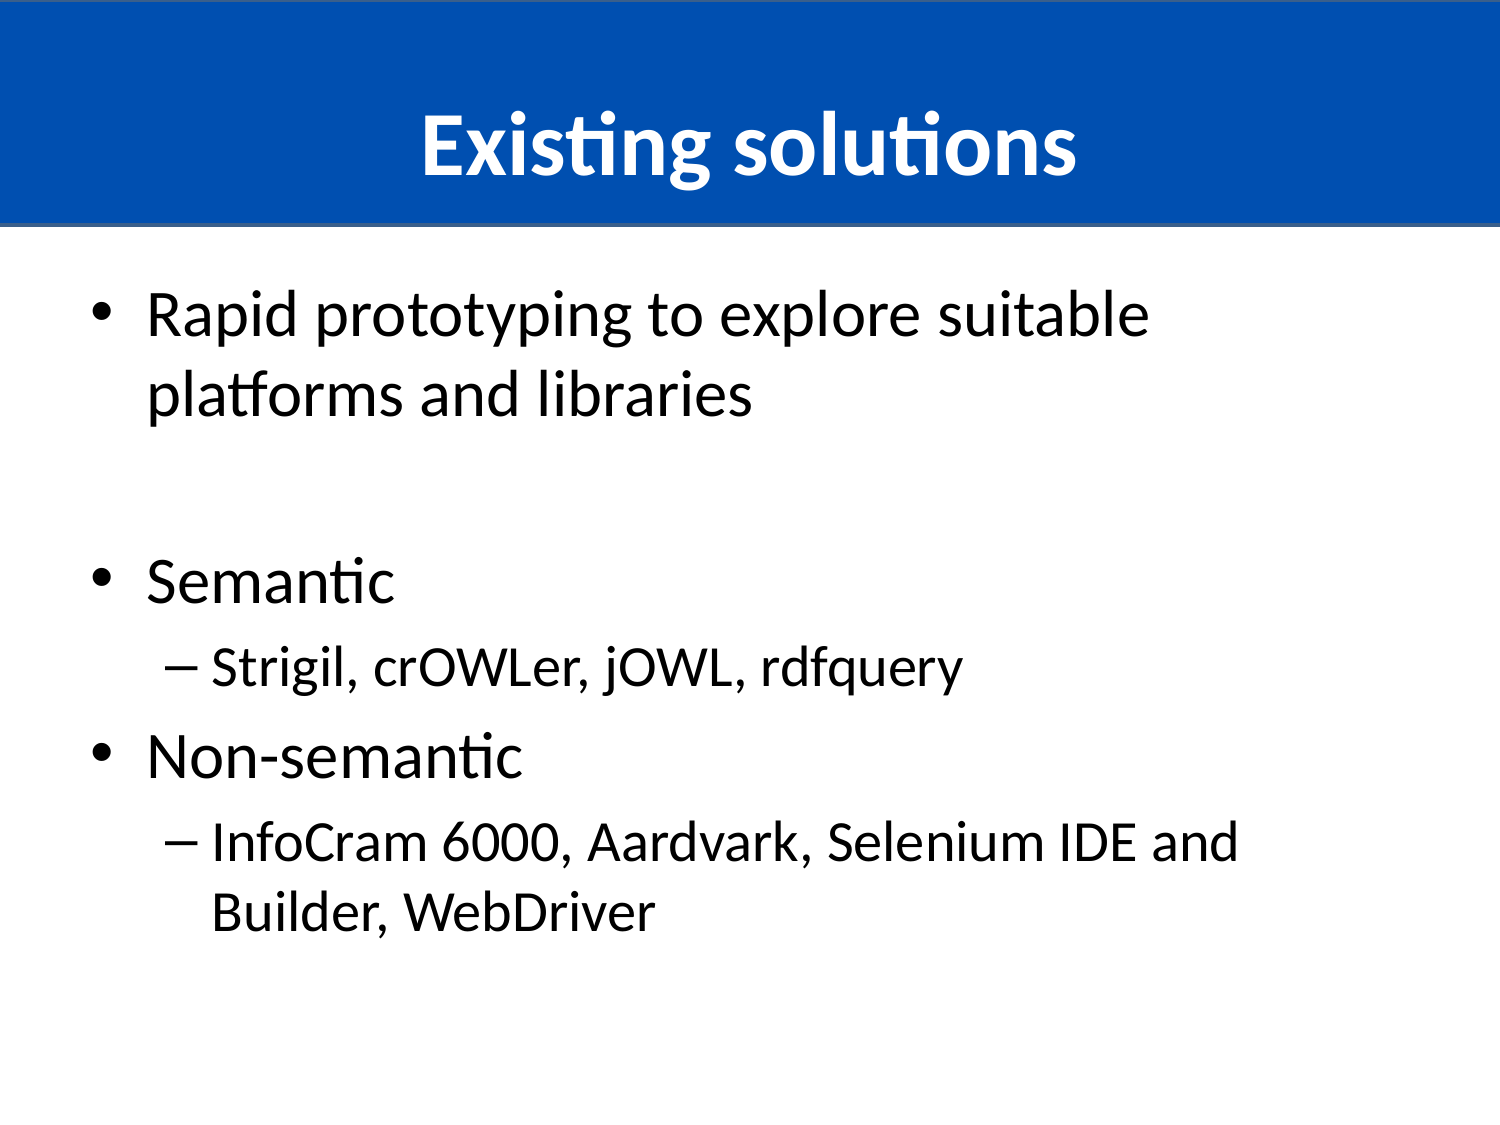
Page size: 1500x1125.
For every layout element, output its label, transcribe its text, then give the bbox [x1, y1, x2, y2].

text_box [0, 0, 1500, 227]
list Rapid prototyping to explore suitable platforms and libraries Semantic Strigil, crOWLer, jOWL, rdfquery Non-semantic InfoCram 6000, Aardvark, Selenium IDE and Builder, WebDriver [75, 262, 1425, 1005]
title Existing solutions [75, 45, 1425, 233]
